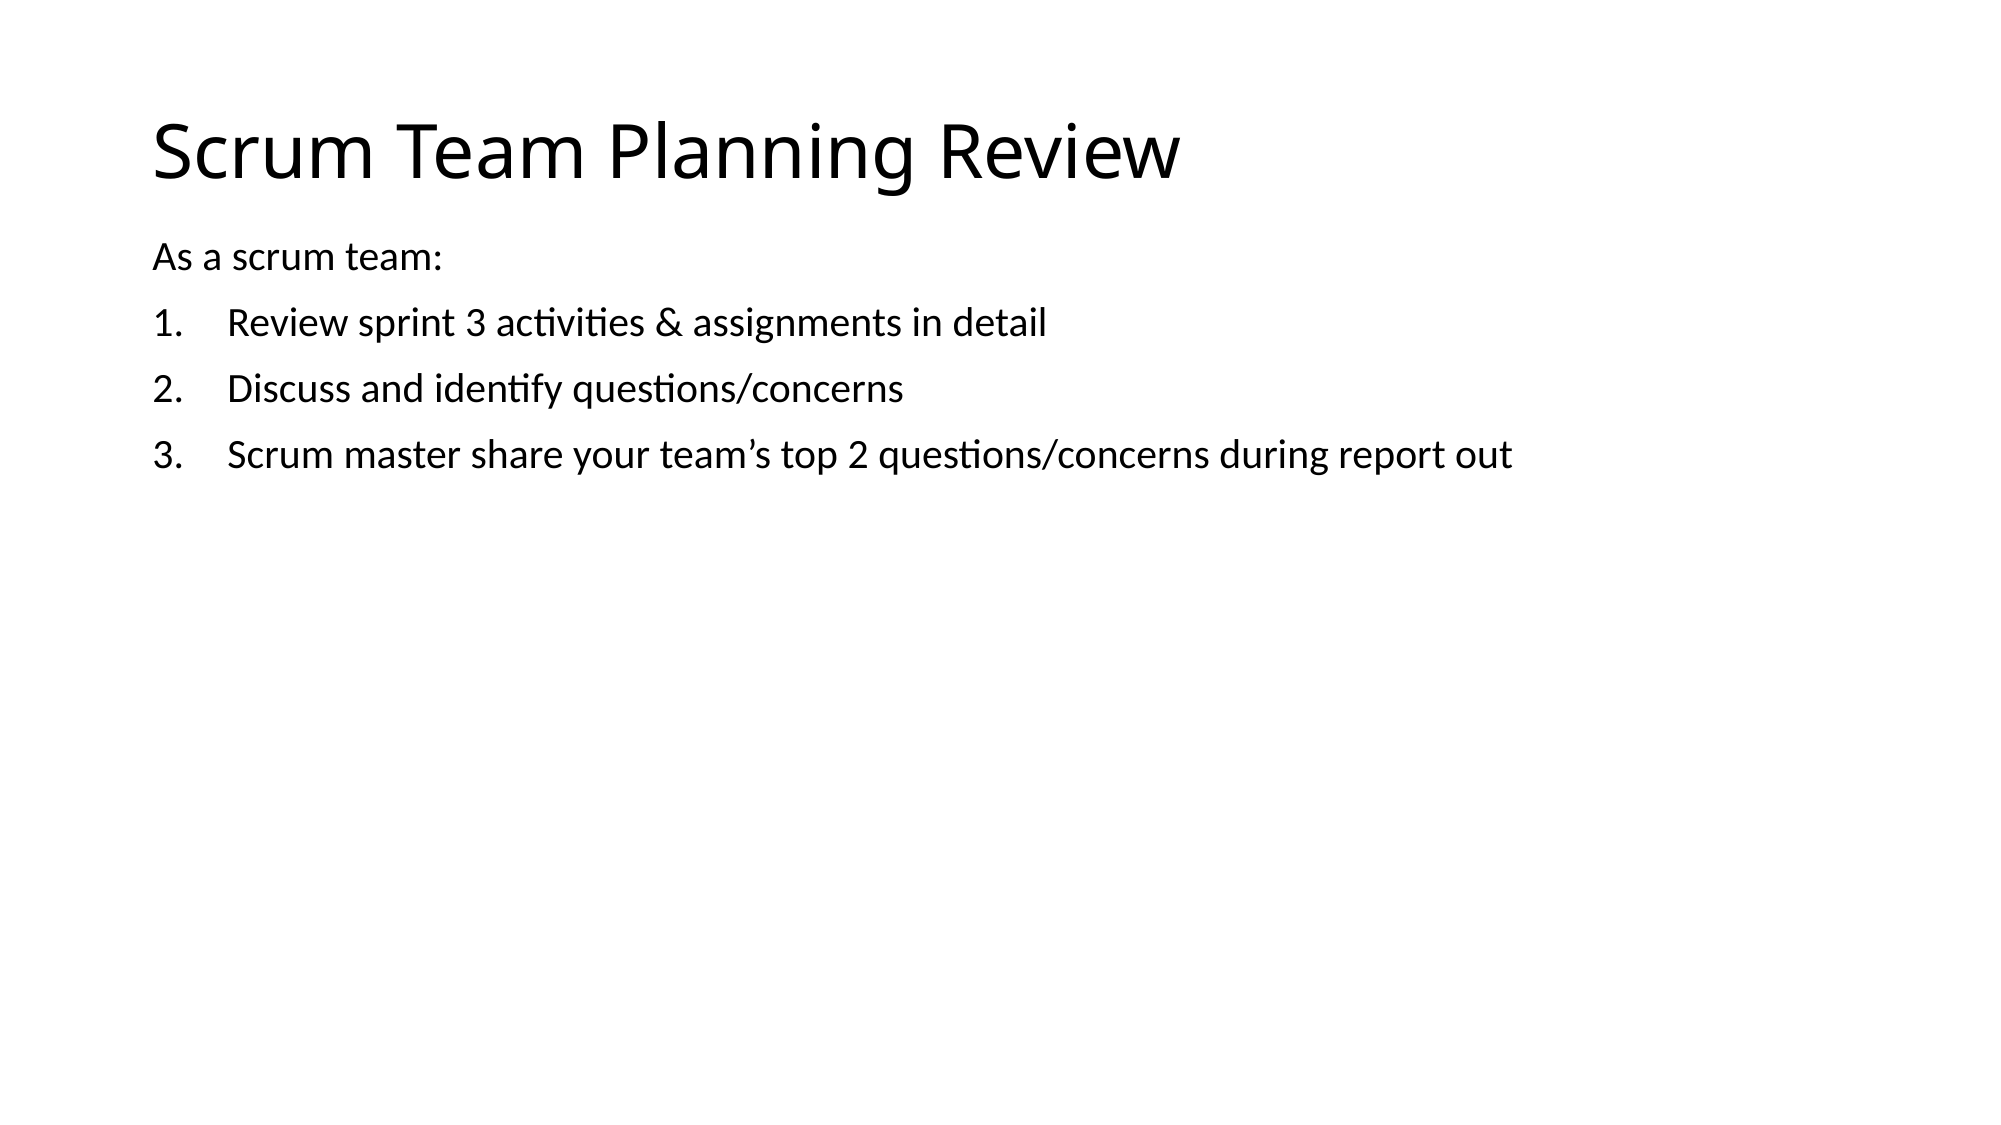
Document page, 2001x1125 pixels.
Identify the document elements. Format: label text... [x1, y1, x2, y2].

list As a scrum team: Review sprint 3 activities & assignments in detail Discuss and identify questions/concerns Scrum master share your team’s top 2 questions/concerns during report out [137, 226, 1863, 1032]
title Scrum Team Planning Review [137, 92, 1863, 215]
